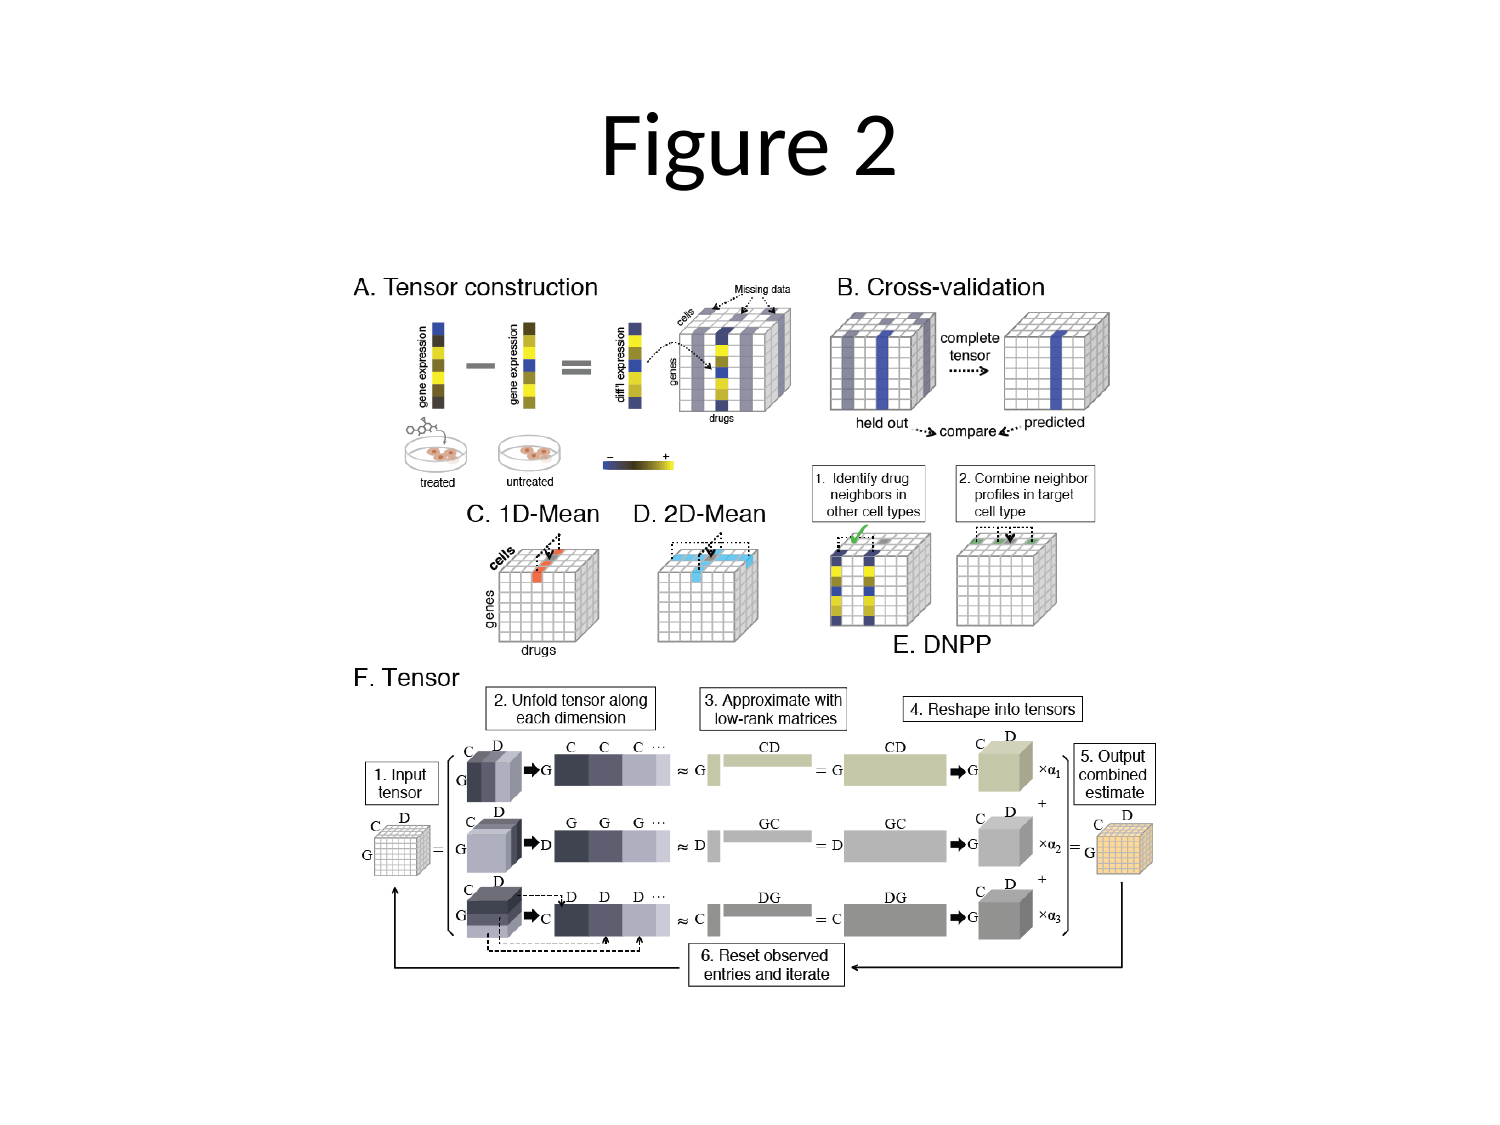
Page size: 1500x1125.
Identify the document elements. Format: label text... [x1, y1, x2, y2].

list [74, 262, 1426, 1006]
title Figure 2 [75, 45, 1425, 233]
